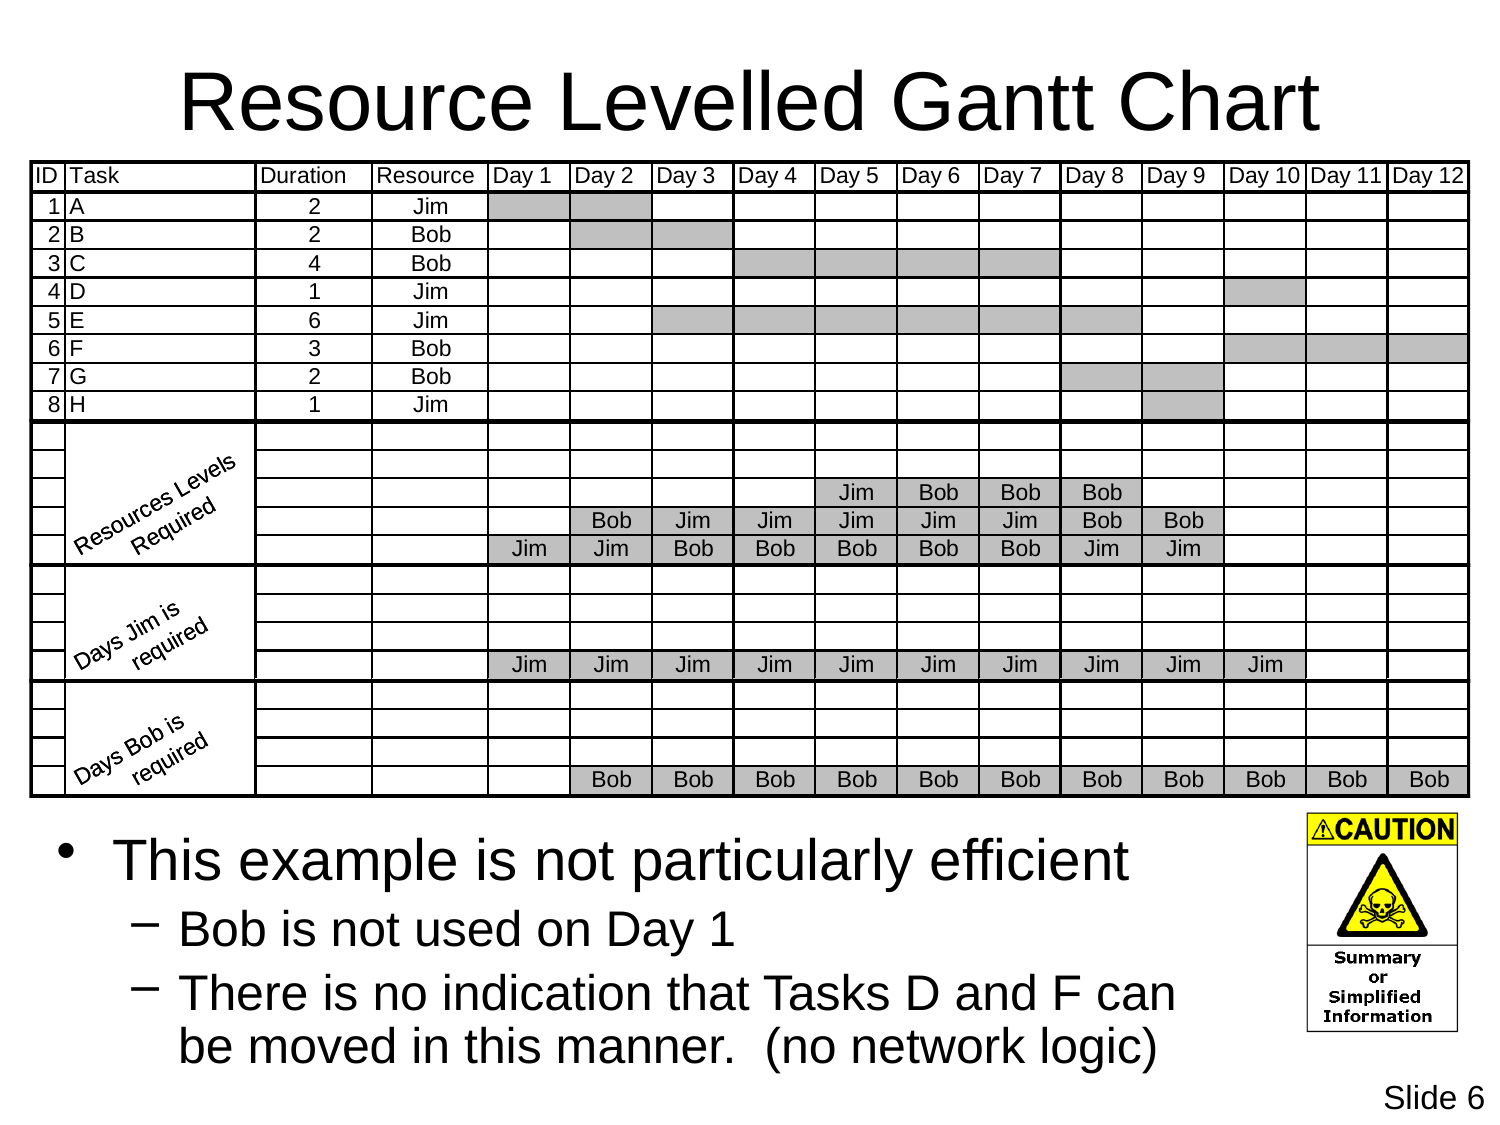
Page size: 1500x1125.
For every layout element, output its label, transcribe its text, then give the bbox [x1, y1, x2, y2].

picture [1304, 810, 1460, 1035]
title Resource Levelled Gantt Chart [74, 44, 1426, 150]
picture [29, 160, 1471, 798]
list This example is not particularly efficient Bob is not used on Day 1 There is no indication that Tasks D and F can be moved in this manner. (no network logic) [40, 822, 1235, 1095]
